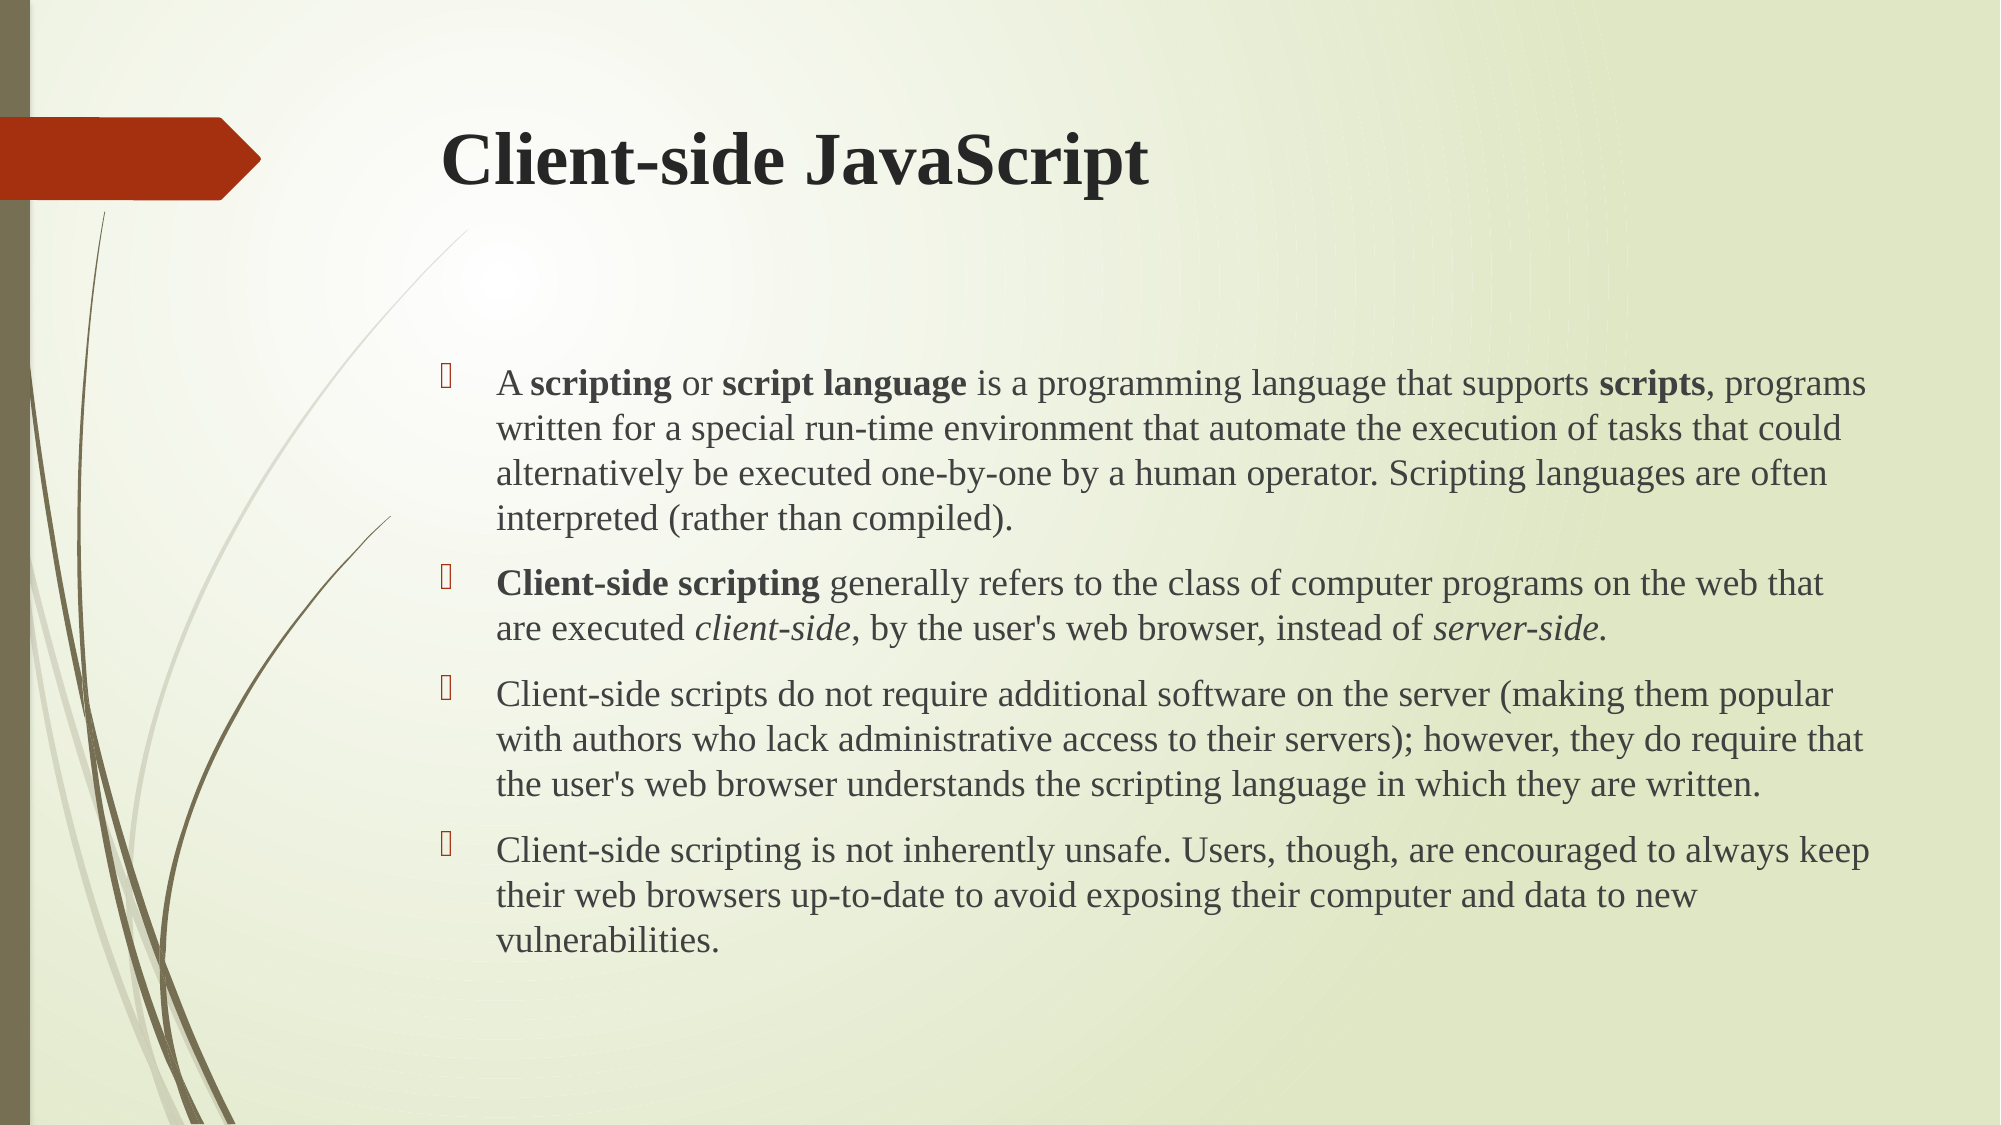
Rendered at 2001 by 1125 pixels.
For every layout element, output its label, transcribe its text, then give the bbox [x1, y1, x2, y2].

list A scripting or script language is a programming language that supports scripts, programs written for a special run-time environment that automate the execution of tasks that could alternatively be executed one-by-one by a human operator. Scripting languages are often interpreted (rather than compiled). Client-side scripting generally refers to the class of computer programs on the web that are executed client-side, by the user's web browser, instead of server-side. Client-side scripts do not require additional software on the server (making them popular with authors who lack administrative access to their servers); however, they do require that the user's web browser understands the scripting language in which they are written. Client-side scripting is not inherently unsafe. Users, though, are encouraged to always keep their web browsers up-to-date to avoid exposing their computer and data to new vulnerabilities. [424, 349, 1888, 971]
title Client-side JavaScript [424, 102, 1888, 313]
